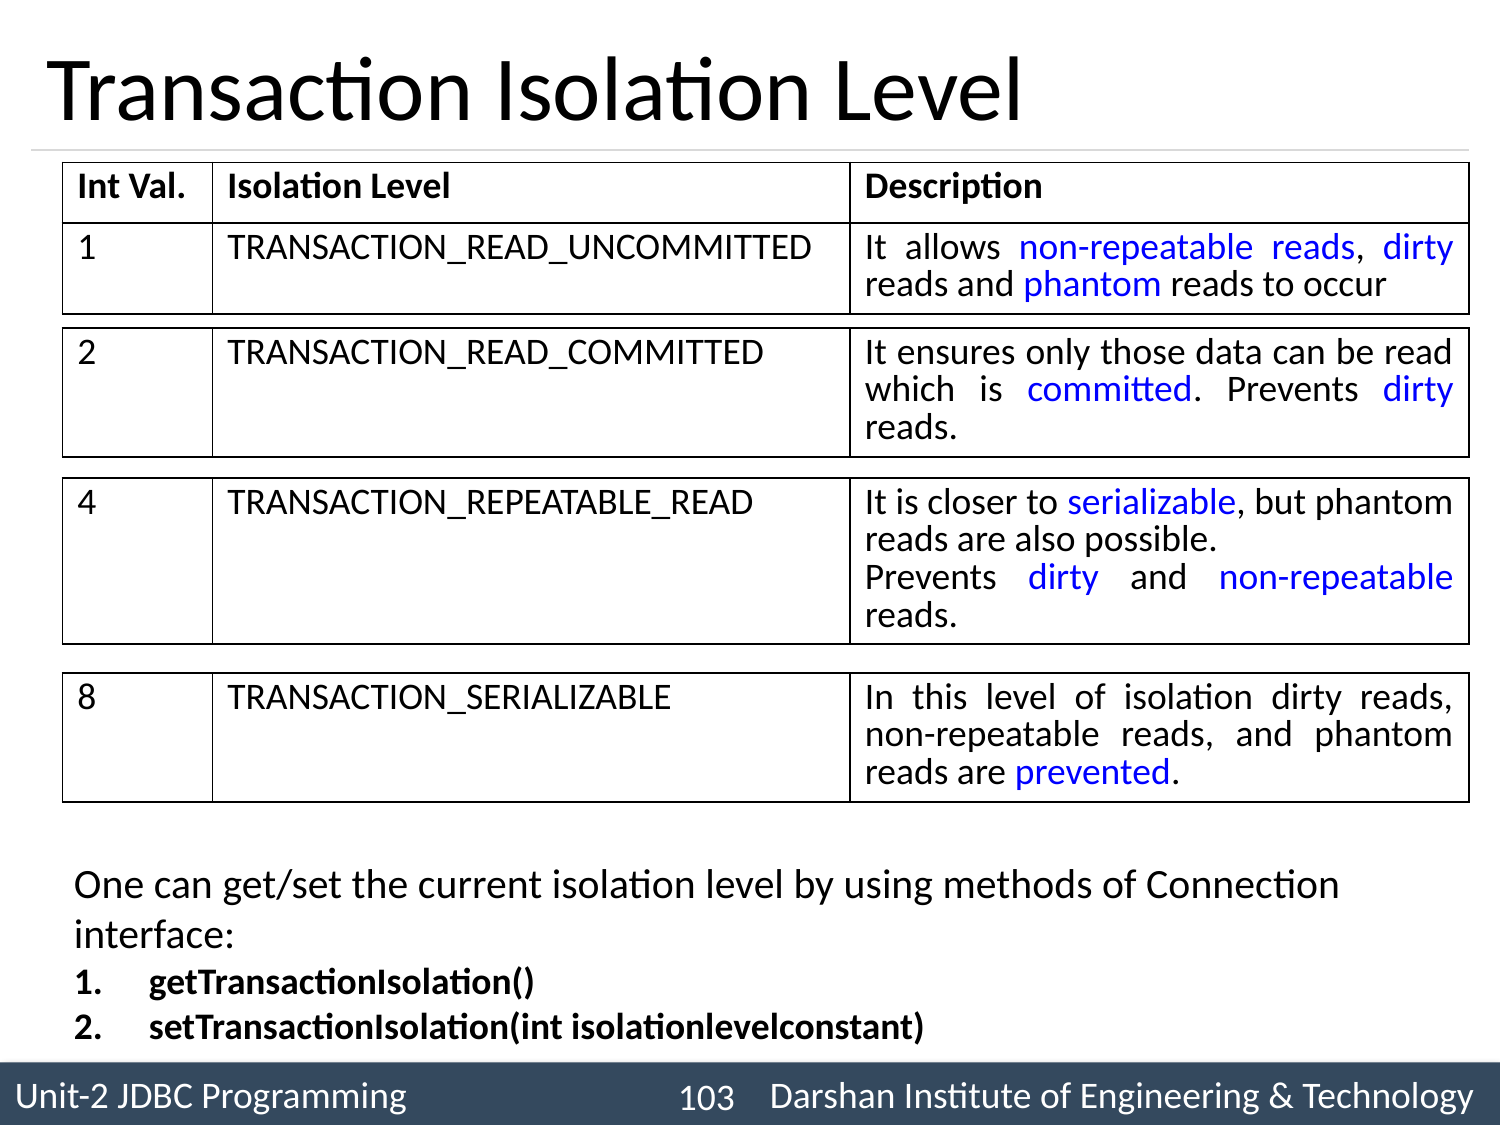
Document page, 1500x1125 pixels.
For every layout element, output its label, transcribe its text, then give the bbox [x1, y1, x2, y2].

table_header 8 [63, 674, 212, 801]
table_header It ensures only those data can be read which is committed. Prevents dirty reads. [851, 329, 1468, 456]
table_header Int Val. [63, 163, 212, 222]
title Transaction Isolation Level [31, 17, 1469, 150]
slide_number 103 [624, 1065, 750, 1125]
table_header It is closer to serializable, but phantom reads are also possible. Prevents dirty and non-repeatable reads. [851, 479, 1468, 643]
table_header Description [851, 163, 1468, 222]
table_header TRANSACTION_SERIALIZABLE [213, 674, 849, 801]
table_header TRANSACTION_READ_UNCOMMITTED [213, 224, 849, 313]
table_header TRANSACTION_REPEATABLE_READ [213, 479, 849, 643]
table_header 4 [63, 479, 212, 643]
table_header 1 [63, 224, 212, 313]
table_header In this level of isolation dirty reads, non-repeatable reads, and phantom reads are prevented. [851, 674, 1468, 801]
text_box One can get/set the current isolation level by using methods of Connection interface: getTransactionIsolation() setTransactionIsolation(int isolationlevelconstant) [59, 849, 1472, 1055]
table_header It allows non-repeatable reads, dirty reads and phantom reads to occur [851, 224, 1468, 313]
table_header TRANSACTION_READ_COMMITTED [213, 329, 849, 456]
table_header 2 [63, 329, 212, 456]
table_header Isolation Level [213, 163, 849, 222]
